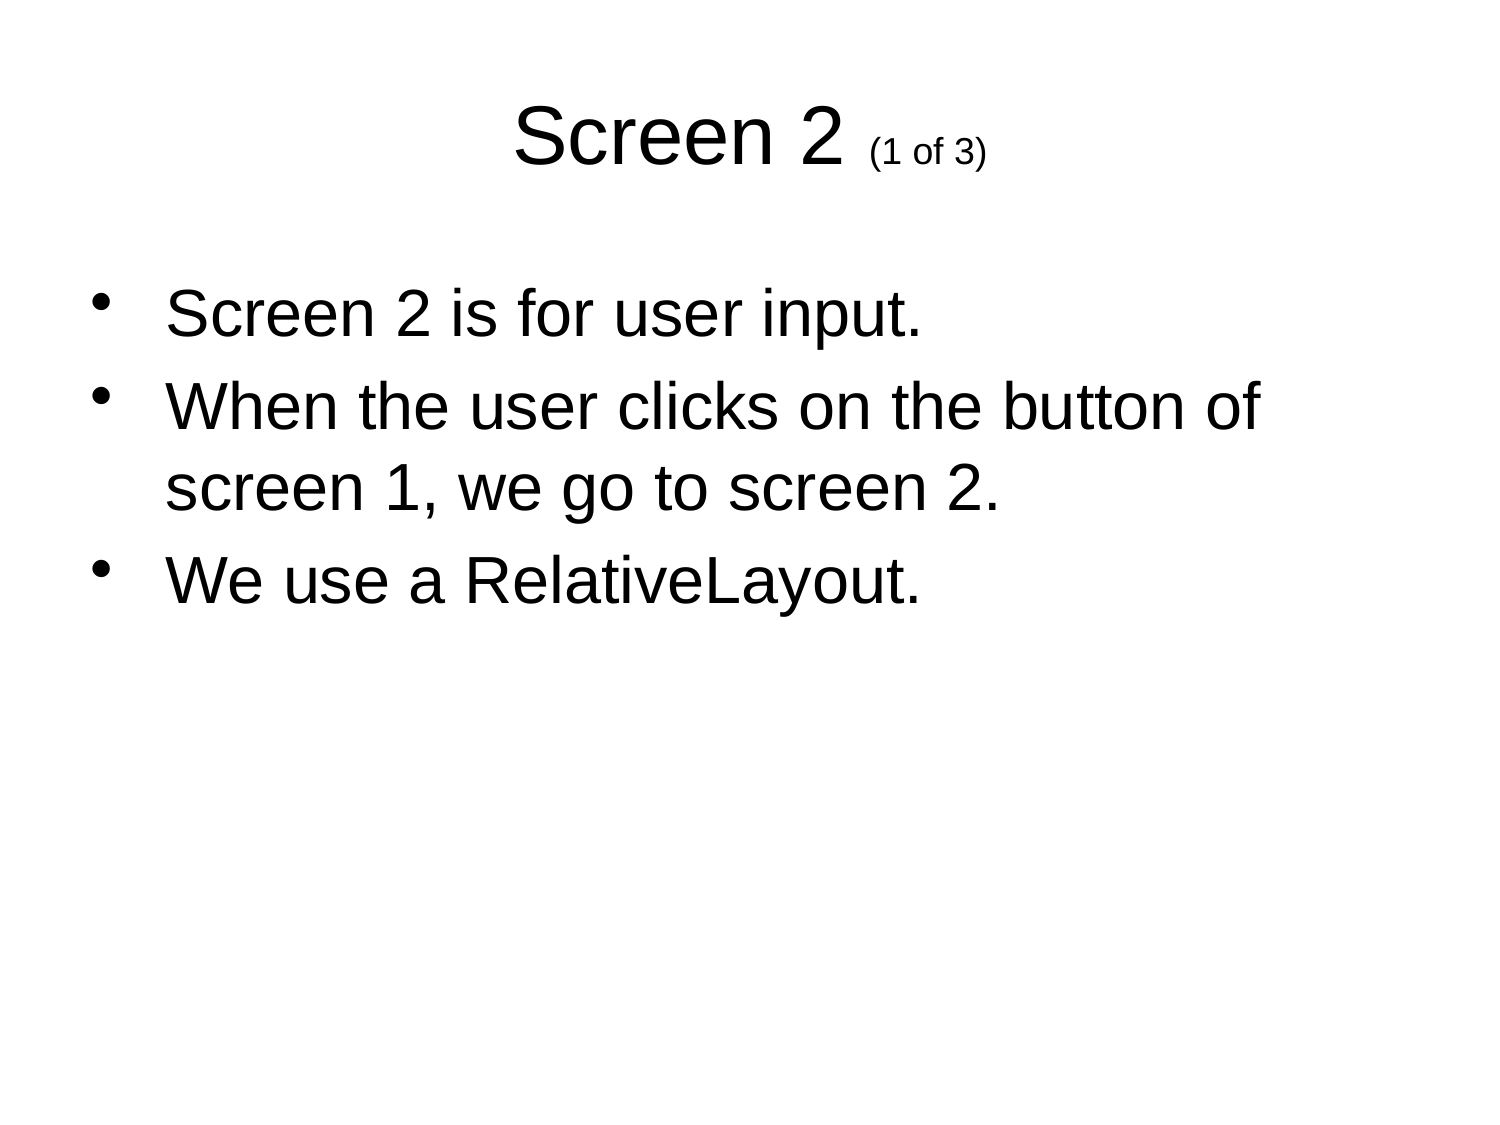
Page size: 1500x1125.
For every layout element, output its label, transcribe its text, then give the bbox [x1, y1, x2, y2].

title Screen 2 (1 of 3) [75, 37, 1425, 225]
list Screen 2 is for user input. When the user clicks on the button of screen 1, we go to screen 2. We use a RelativeLayout. [75, 262, 1425, 938]
